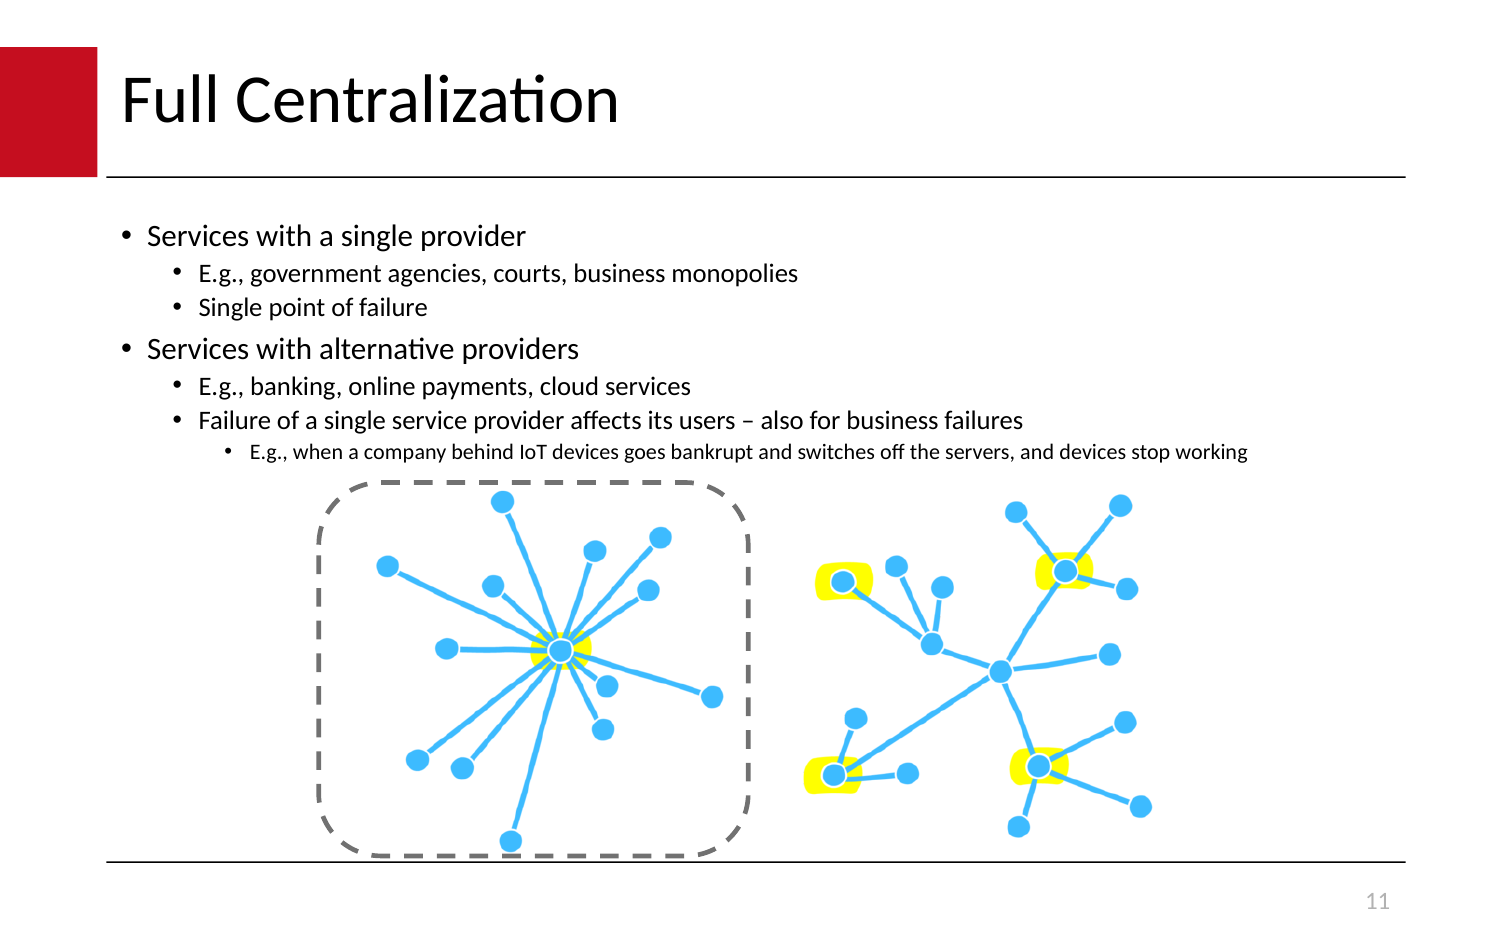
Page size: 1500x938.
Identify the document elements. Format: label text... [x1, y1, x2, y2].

slide_number 11 [1228, 880, 1406, 918]
title Full Centralization [106, 47, 1406, 154]
list Services with a single provider E.g., government agencies, courts, business monopolies Single point of failure Services with alternative providers E.g., banking, online payments, cloud services Failure of a single service provider affects its users – also for business failures E.g., when a company behind IoT devices goes bankrupt and switches off the servers, and devices stop working [106, 212, 1406, 476]
picture [296, 408, 1228, 931]
